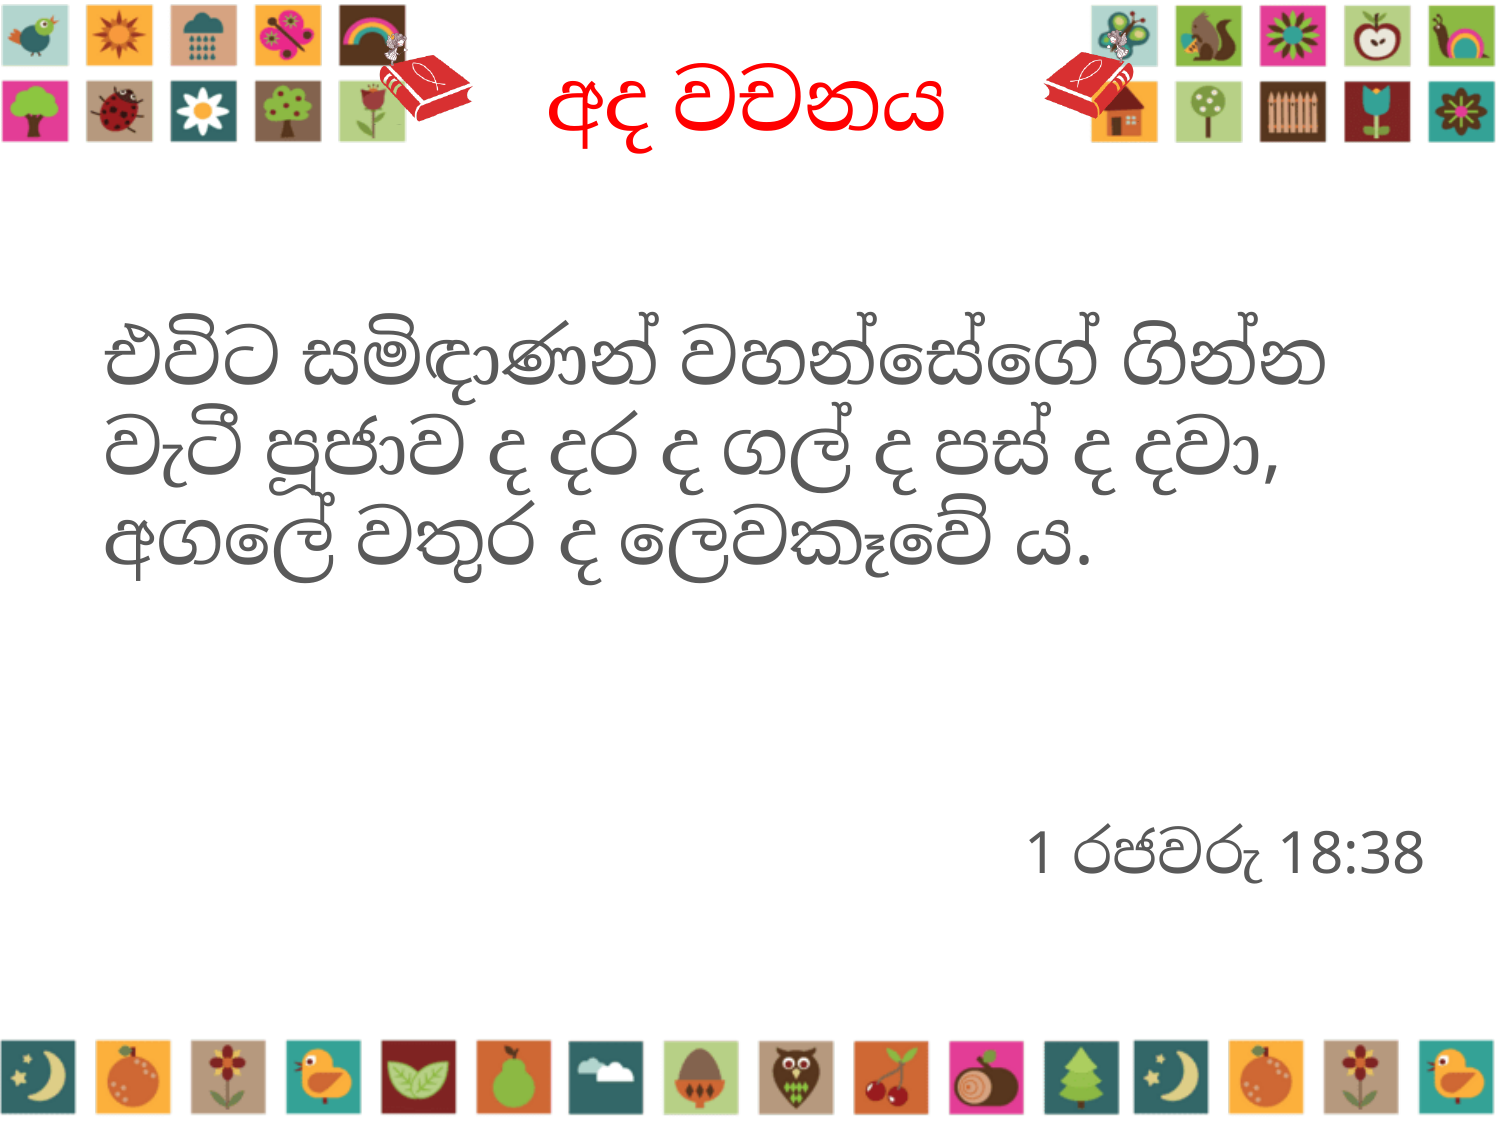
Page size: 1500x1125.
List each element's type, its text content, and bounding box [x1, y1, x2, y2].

picture [1012, 3, 1500, 150]
text_box අද වචනය [423, 39, 1080, 155]
picture [0, 3, 505, 150]
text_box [0, 1028, 1500, 1118]
text_box 1 රජවරු 18:38 [808, 807, 1441, 893]
text_box එවිට සමිඳාණන් වහන්සේගේ ගින්න වැටී පූජාව ද දර ද ගල් ද පස් ද දවා, අගලේ වතුර ද ලෙවකෑවේ ය. [88, 302, 1436, 588]
